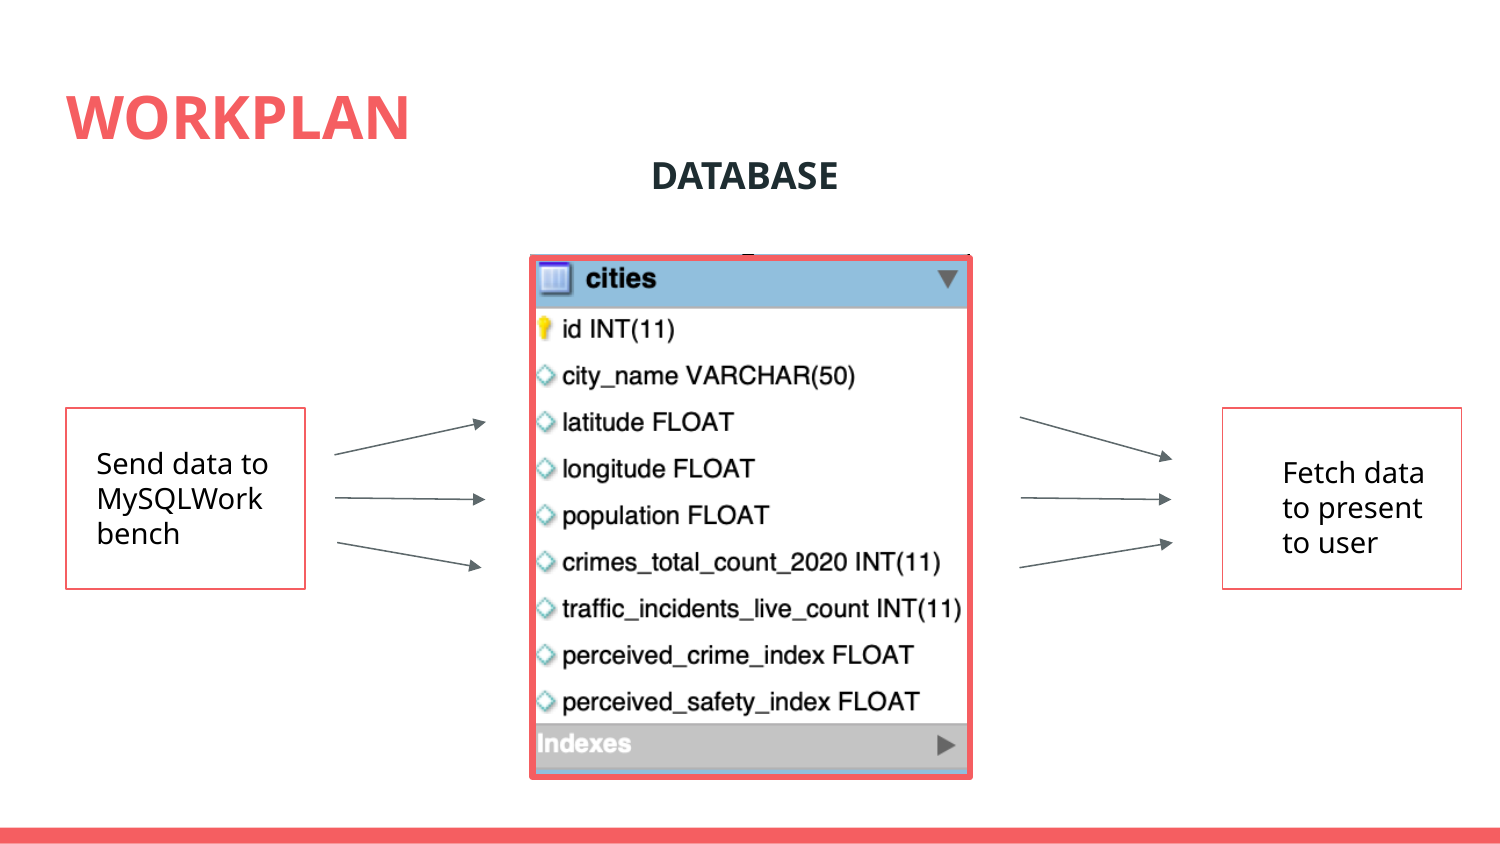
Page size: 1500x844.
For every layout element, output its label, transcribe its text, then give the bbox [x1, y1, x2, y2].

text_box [336, 542, 482, 568]
picture [529, 254, 971, 778]
text_box [66, 408, 306, 590]
text_box DATABASE [560, 137, 1092, 213]
text_box [1222, 408, 1462, 590]
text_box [1019, 542, 1174, 568]
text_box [1019, 416, 1173, 460]
title WORKPLAN [51, 64, 1449, 167]
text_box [334, 421, 487, 455]
